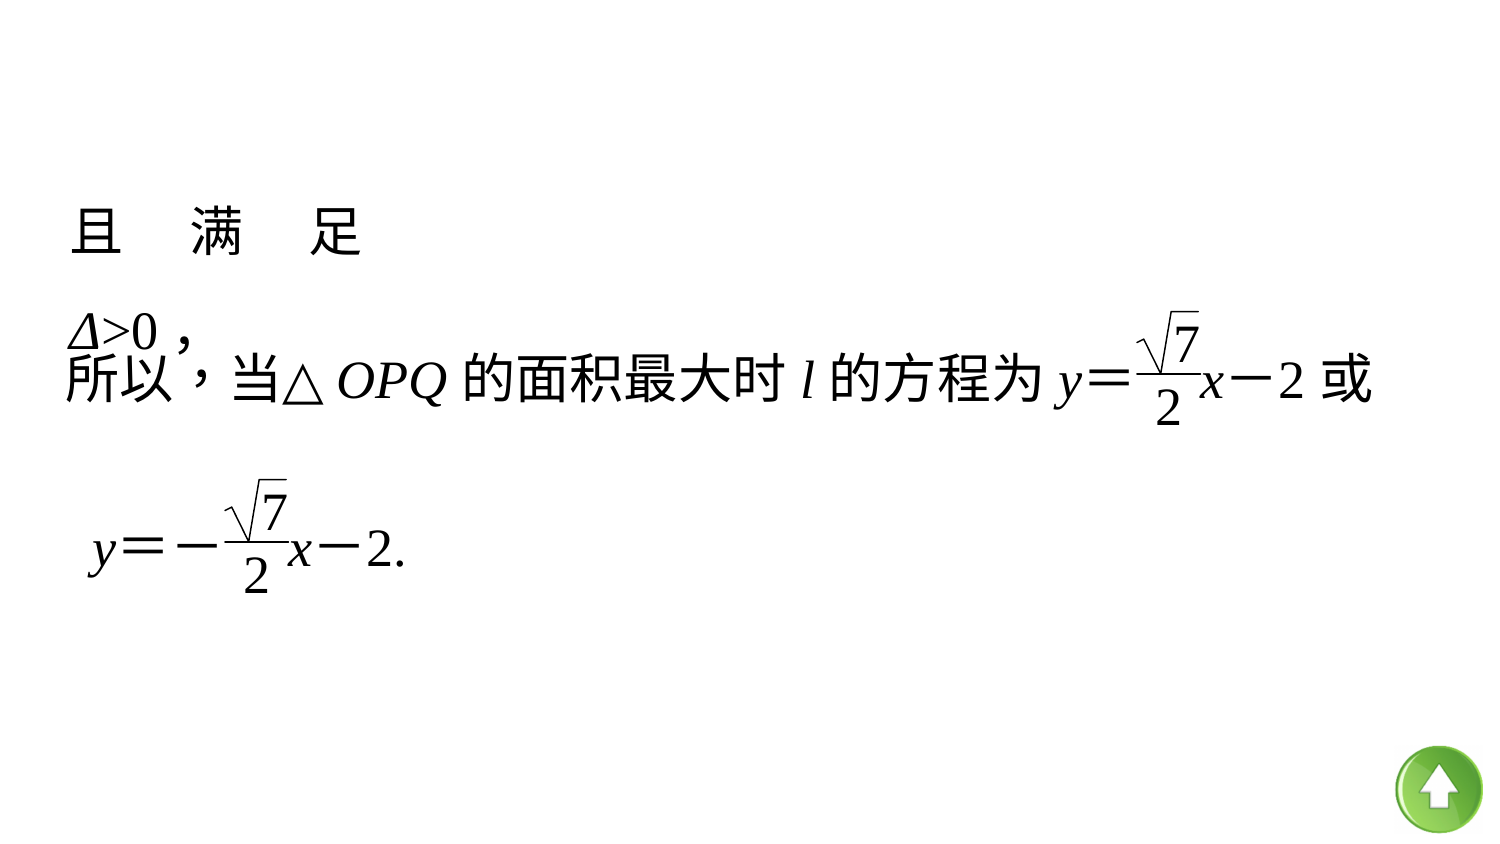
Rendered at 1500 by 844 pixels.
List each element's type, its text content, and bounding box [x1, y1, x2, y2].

picture [1393, 745, 1483, 835]
text_box 且满足Δ>0， [54, 157, 391, 270]
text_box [65, 308, 1414, 647]
